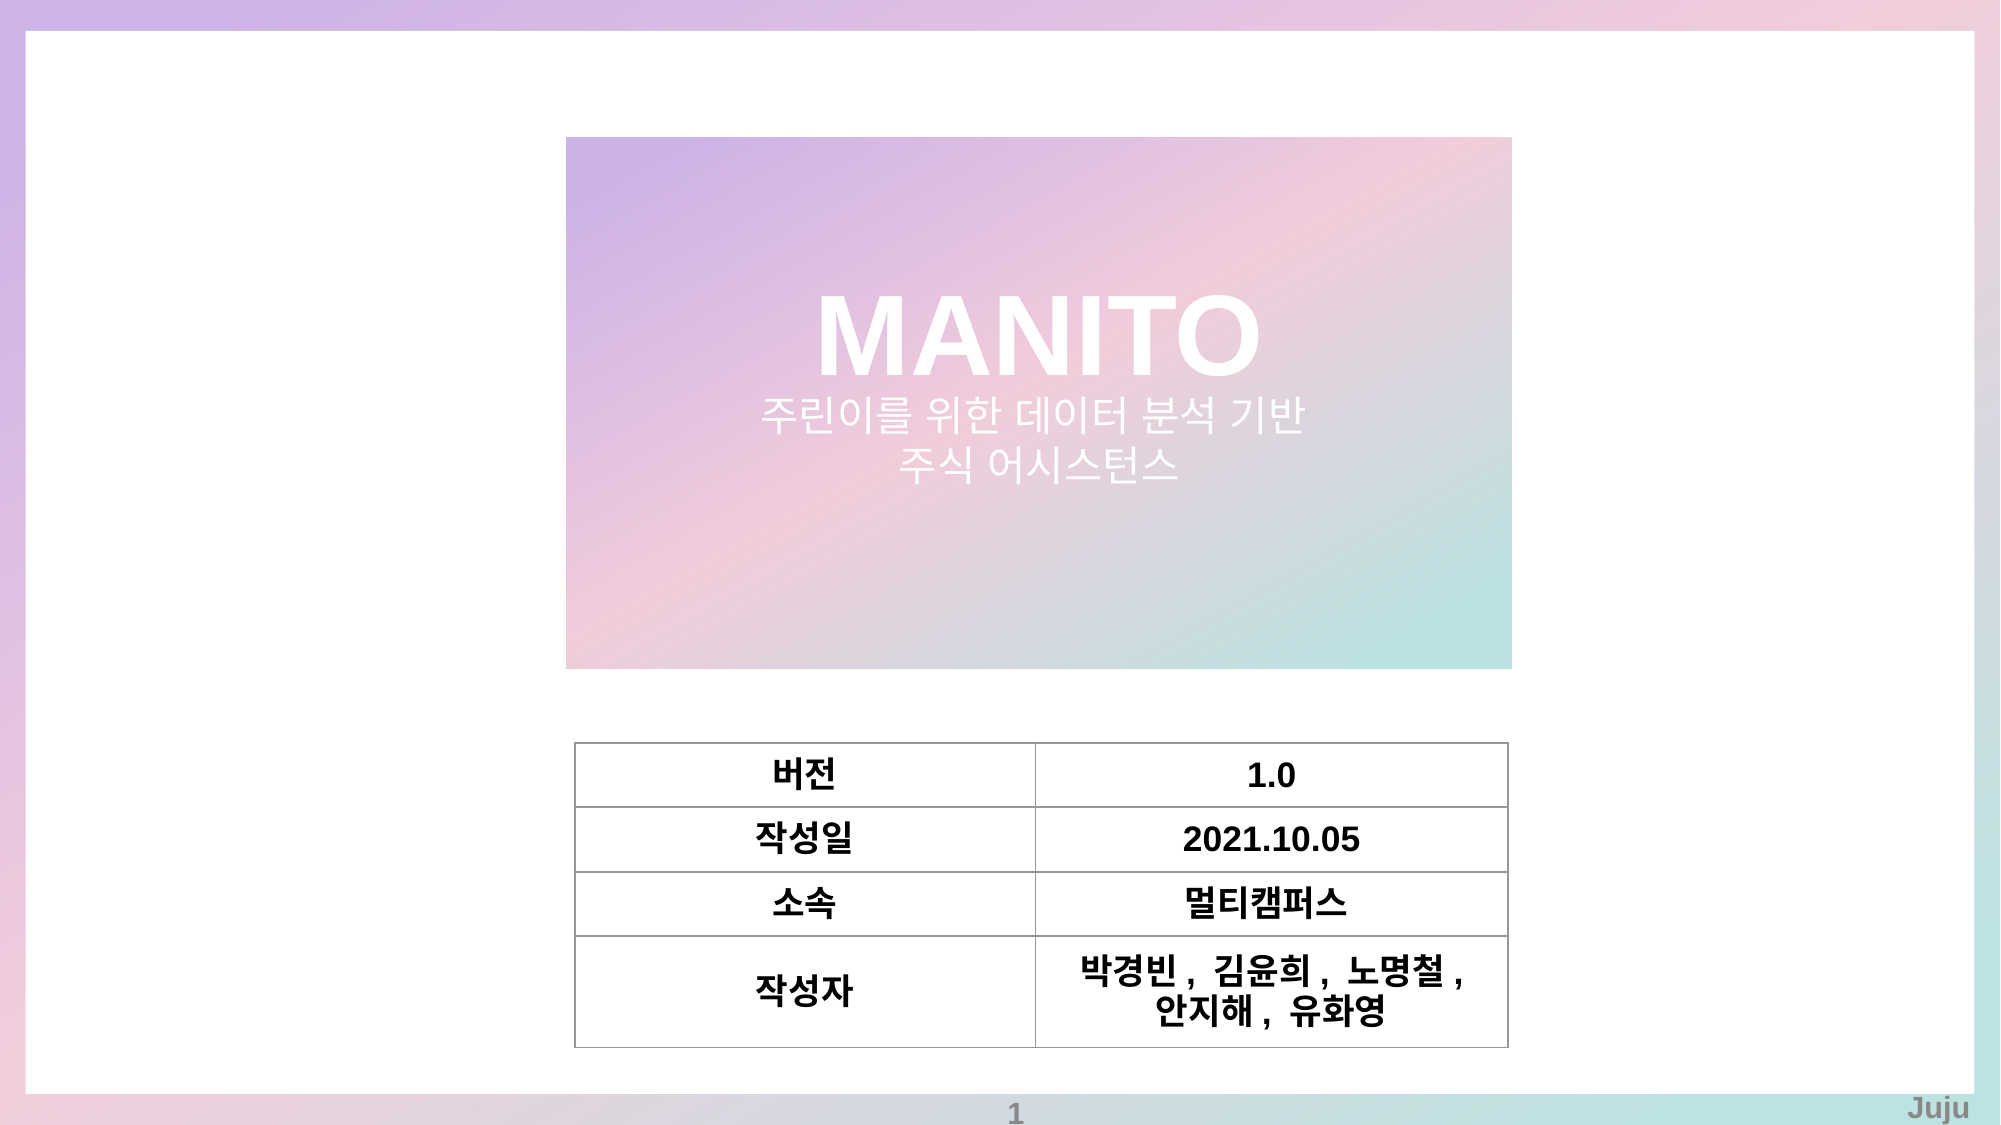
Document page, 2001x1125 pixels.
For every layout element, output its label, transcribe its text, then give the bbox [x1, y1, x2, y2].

footer Juju [1868, 1076, 2000, 1125]
table_cell 소속 [576, 873, 1035, 935]
slide_number ‹#› [960, 1084, 1040, 1125]
table_cell 박경빈, 김윤희, 노명철, 안지해, 유화영 [1036, 937, 1507, 1047]
picture [566, 136, 1512, 669]
table_cell 2021.10.05 [1036, 808, 1507, 871]
table_cell 작성자 [576, 937, 1035, 1047]
picture [1040, 1094, 1868, 1125]
table_cell 작성일 [576, 808, 1035, 871]
picture [0, 0, 2001, 1125]
table_header 1.0 [1036, 744, 1507, 806]
table_cell 멀티캠퍼스 [1036, 873, 1507, 935]
table_header 버전 [576, 744, 1035, 806]
